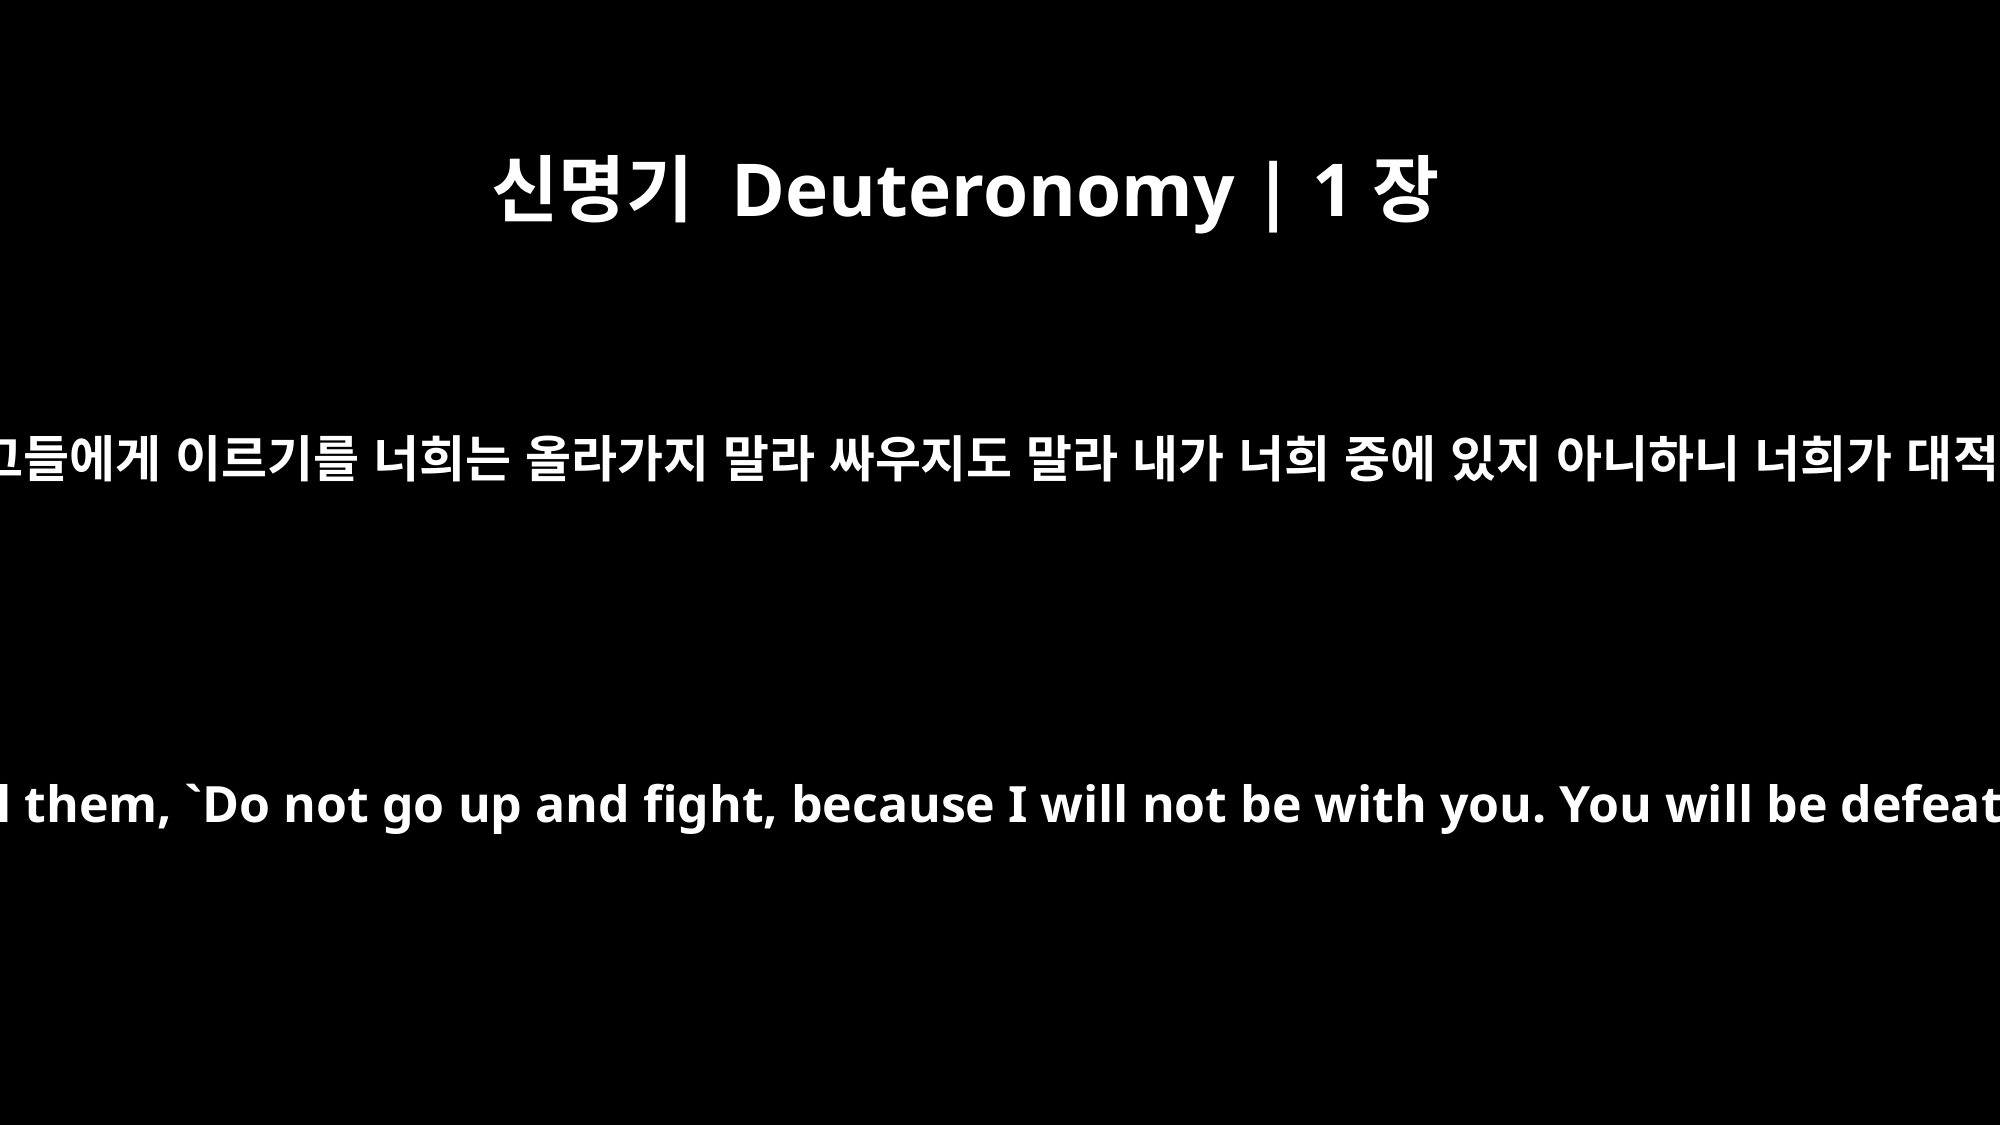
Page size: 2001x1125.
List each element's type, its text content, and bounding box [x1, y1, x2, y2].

text_box 42 여호와께서 내게 이르시되 너는 그들에게 이르기를 너희는 올라가지 말라 싸우지도 말라 내가 너희 중에 있지 아니하니 너희가 대적에게 패할까 하노라 하시기로 [0, 359, 2000, 495]
text_box But the LORD said to me, "Tell them, `Do not go up and fight, because I will not be with you. You will be defeated by your enemies.'" [0, 764, 2000, 840]
text_box 신명기 Deuteronomy | 1장 [476, 136, 1455, 239]
